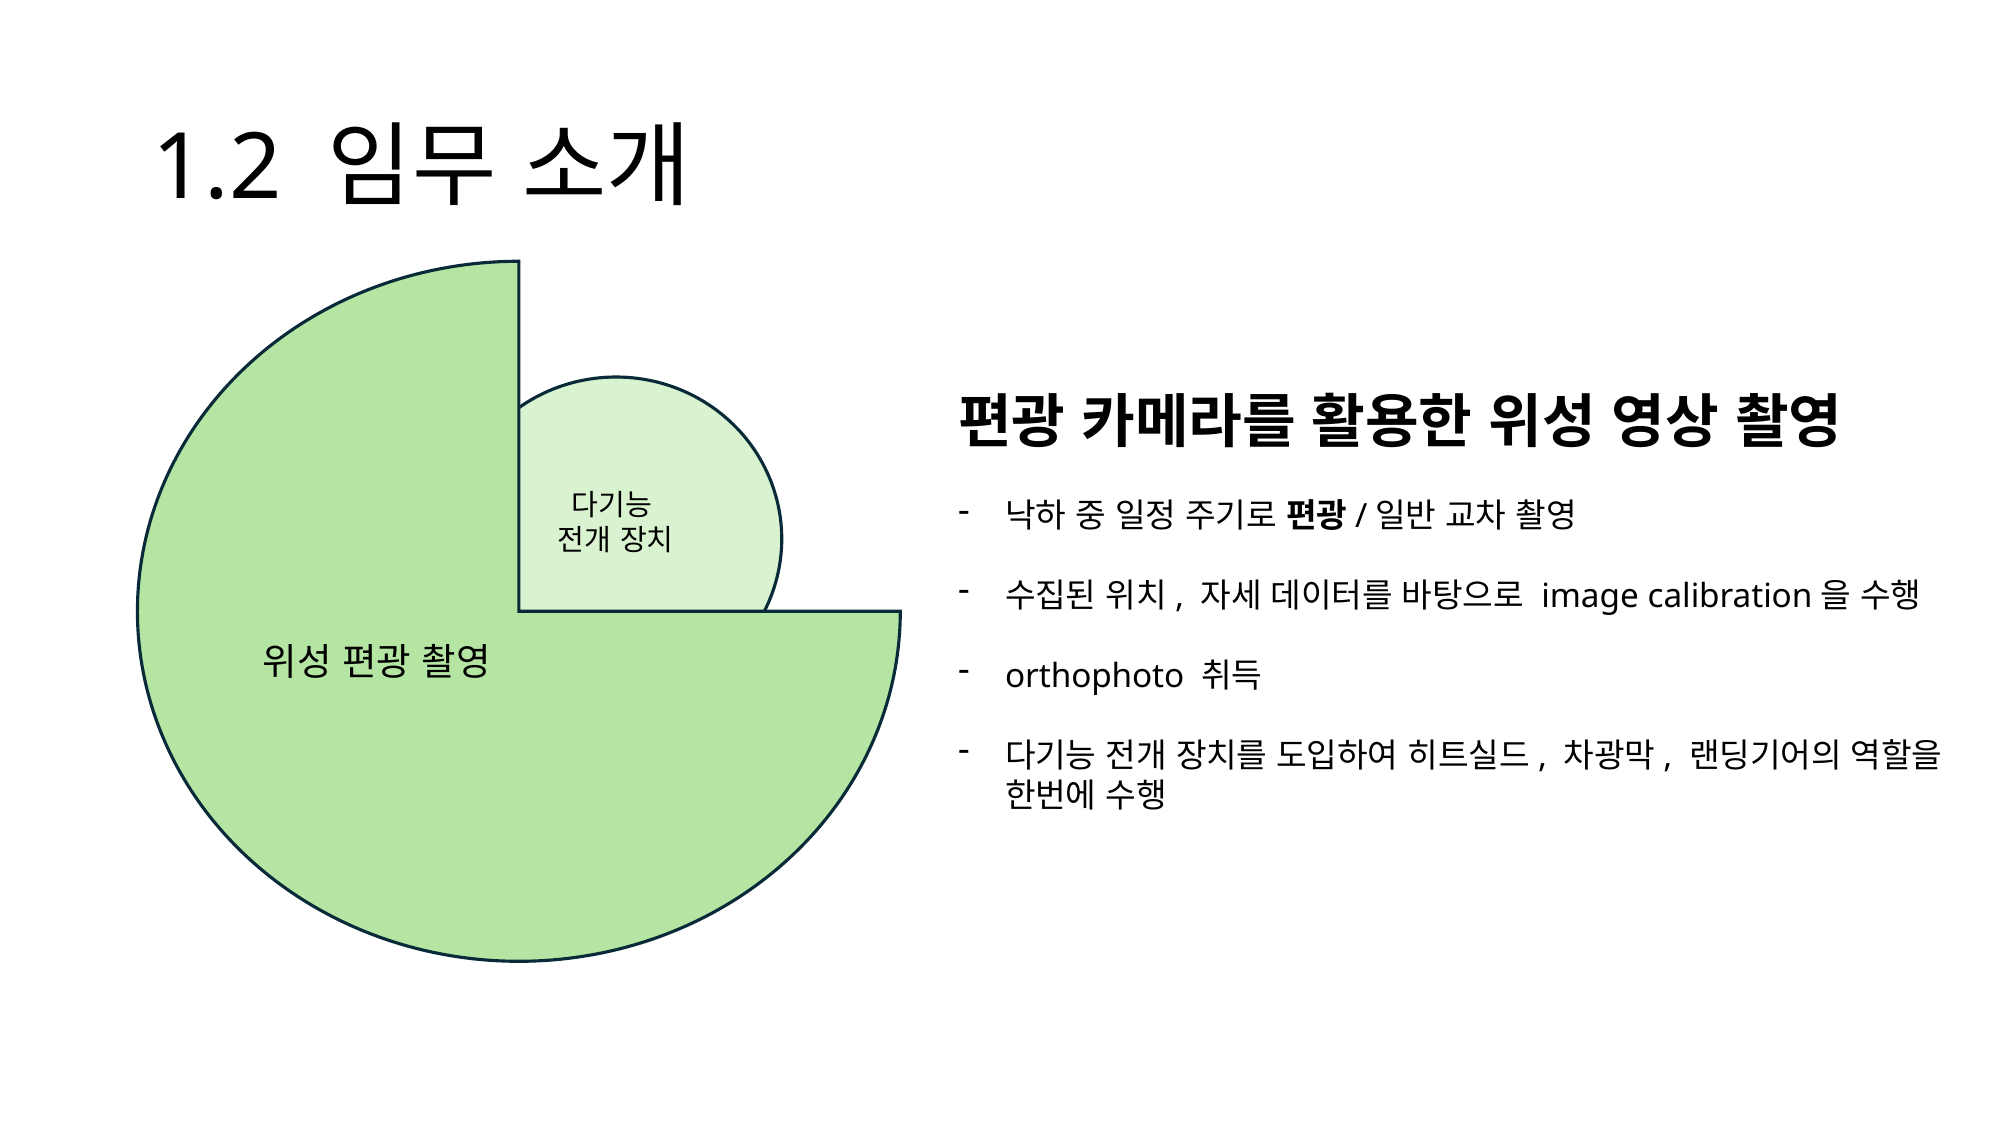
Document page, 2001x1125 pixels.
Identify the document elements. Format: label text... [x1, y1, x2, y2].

title 1.2 임무 소개 [137, 59, 1863, 278]
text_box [136, 260, 901, 962]
text_box 편광 카메라를 활용한 위성 영상 촬영 낙하 중 일정 주기로 편광/일반 교차 촬영 수집된 위치, 자세 데이터를 바탕으로 image calibration을 수행 orthophoto 취득 다기능 전개 장치를 도입하여 히트실드, 차광막, 랜딩기어의 역할을 한번에 수행 [943, 377, 1986, 821]
